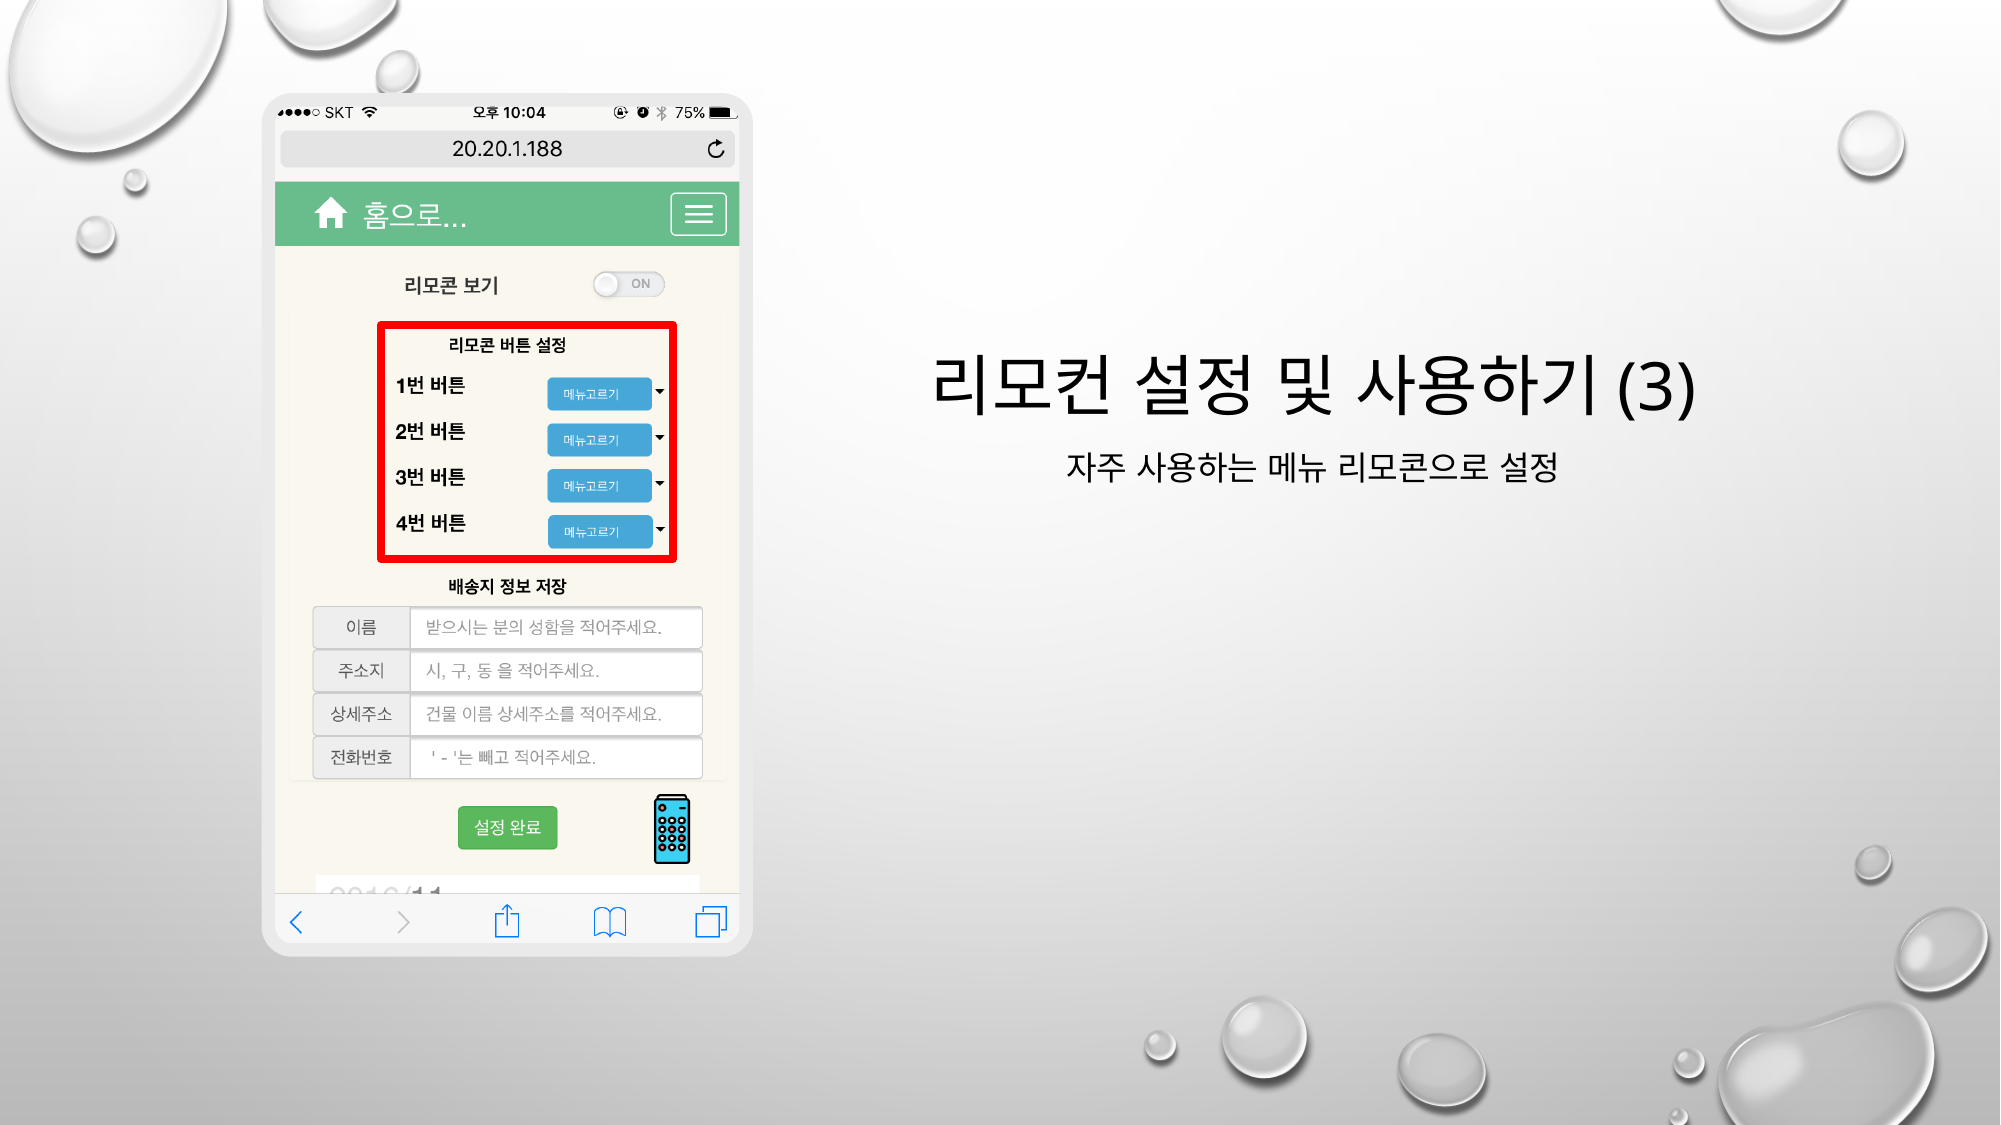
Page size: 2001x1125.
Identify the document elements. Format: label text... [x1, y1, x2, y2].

title 리모컨 설정 및 사용하기(3) [826, 99, 1801, 431]
list 자주 사용하는 메뉴 리모콘으로 설정 [826, 431, 1801, 950]
picture [0, 0, 2000, 1125]
